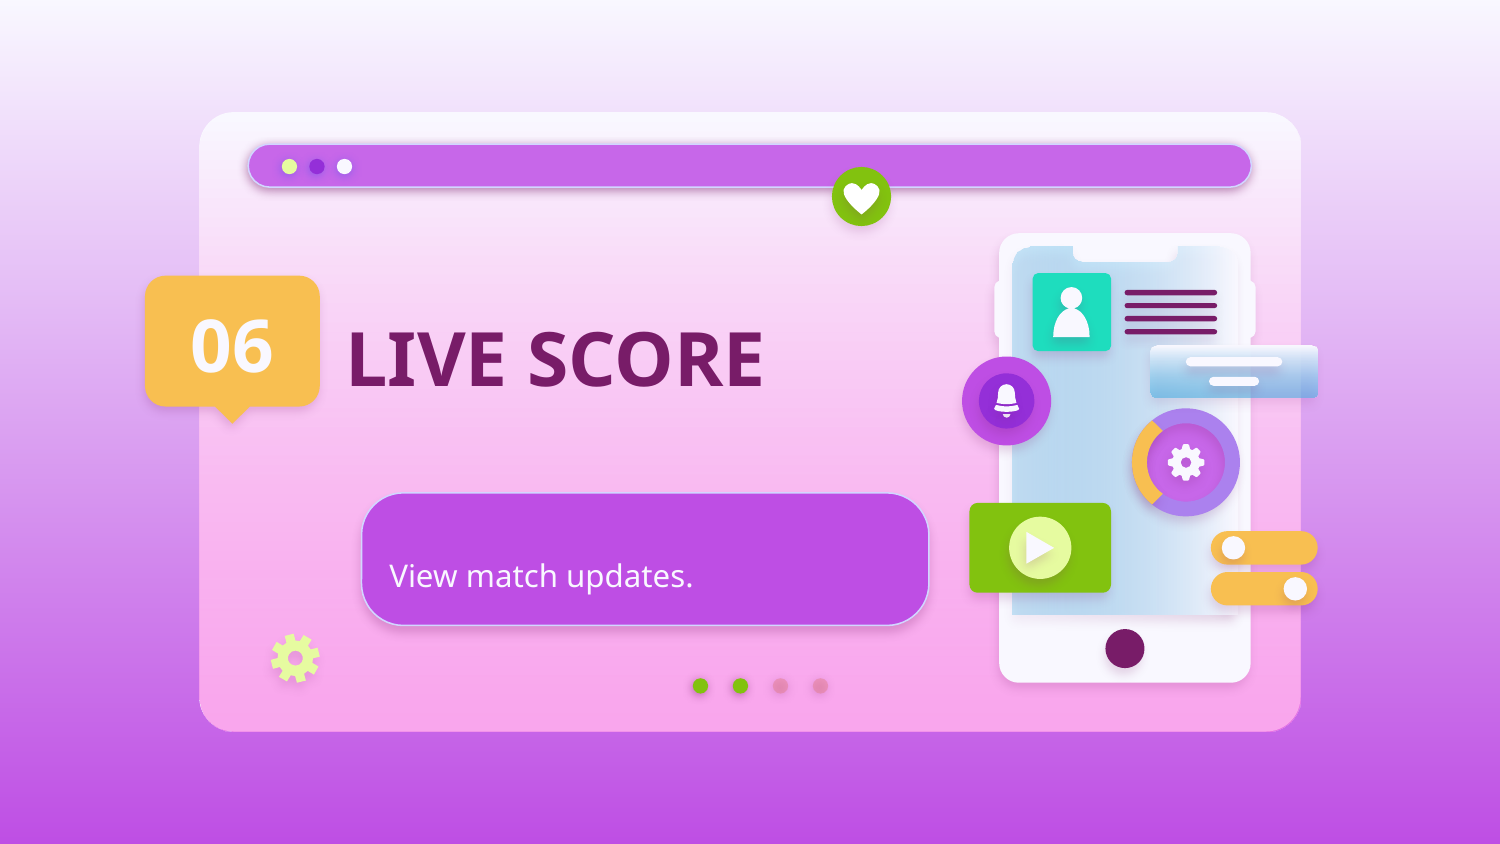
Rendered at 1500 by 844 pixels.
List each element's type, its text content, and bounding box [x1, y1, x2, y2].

text_box [270, 633, 320, 683]
text_box [361, 492, 929, 626]
text_box [144, 275, 320, 424]
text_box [828, 166, 895, 227]
title 06 [152, 284, 312, 402]
subtitle View match updates. [374, 516, 826, 634]
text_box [961, 232, 1318, 684]
title LIVE SCORE [330, 244, 956, 469]
